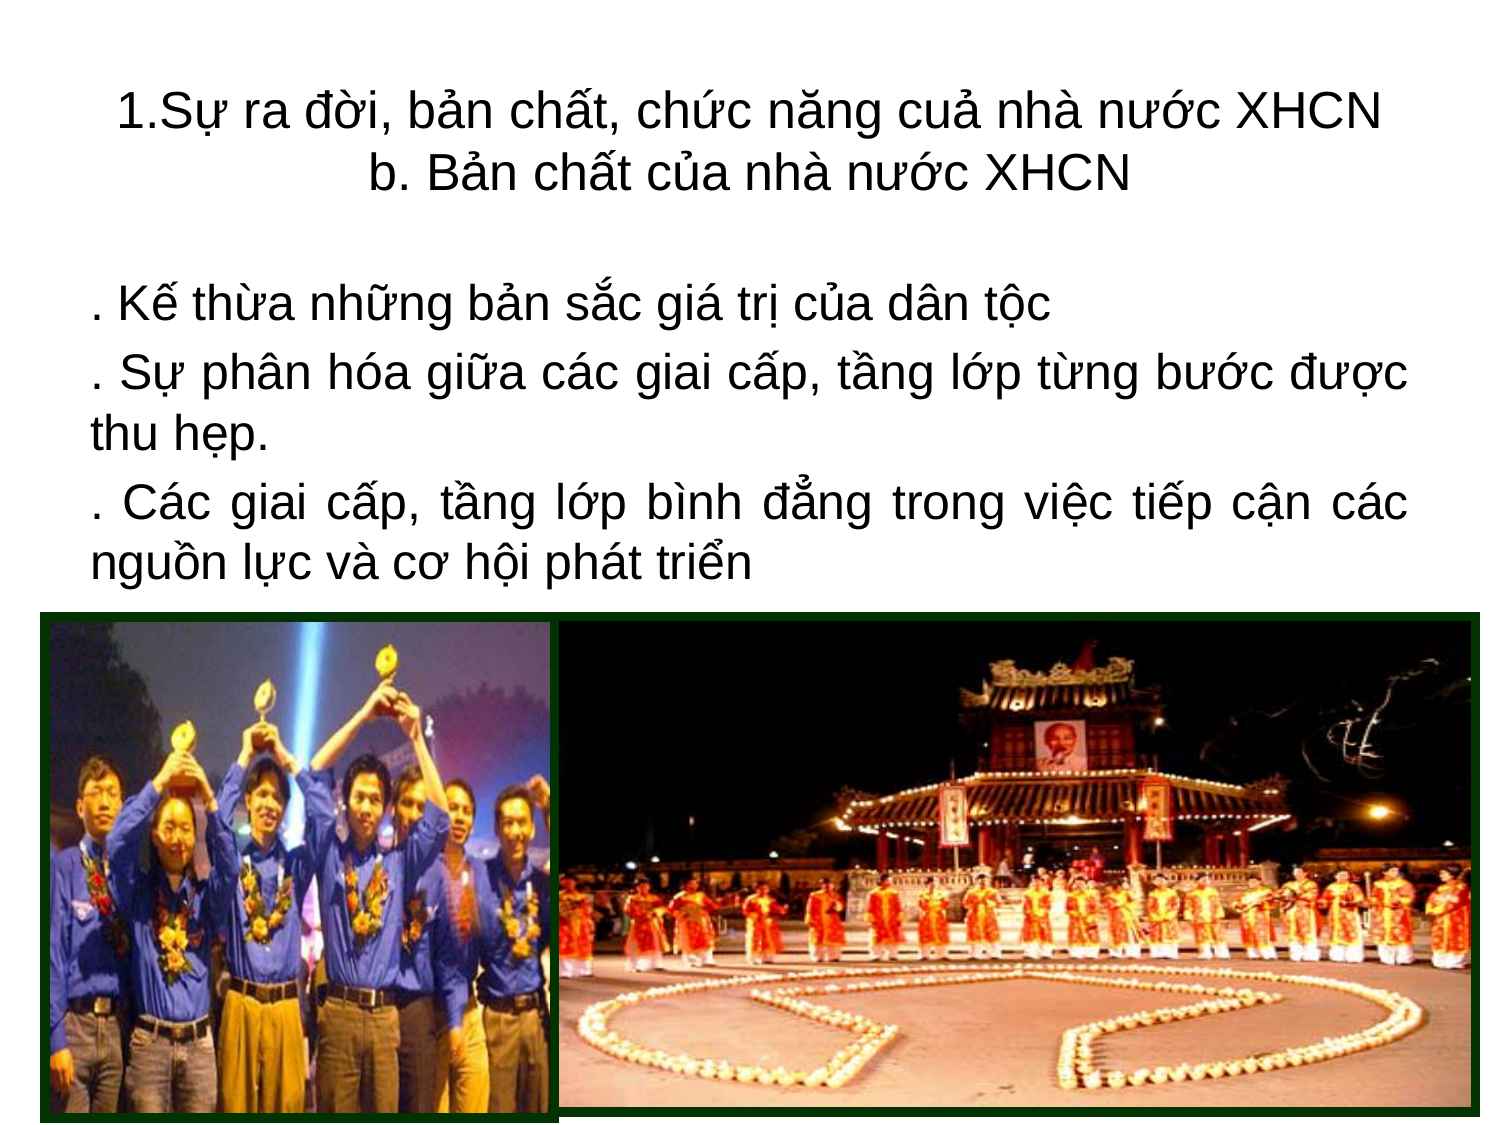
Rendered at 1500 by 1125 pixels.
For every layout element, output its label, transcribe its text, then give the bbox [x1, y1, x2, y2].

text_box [49, 621, 1471, 1114]
title 1.Sự ra đời, bản chất, chức năng cuả nhà nước XHCN b. Bản chất của nhà nước XHCN [75, 45, 1425, 233]
list . Kế thừa những bản sắc giá trị của dân tộc . Sự phân hóa giữa các giai cấp, tầng lớp từng bước được thu hẹp. . Các giai cấp, tầng lớp bình đẳng trong việc tiếp cận các nguồn lực và cơ hội phát triển [75, 262, 1425, 612]
